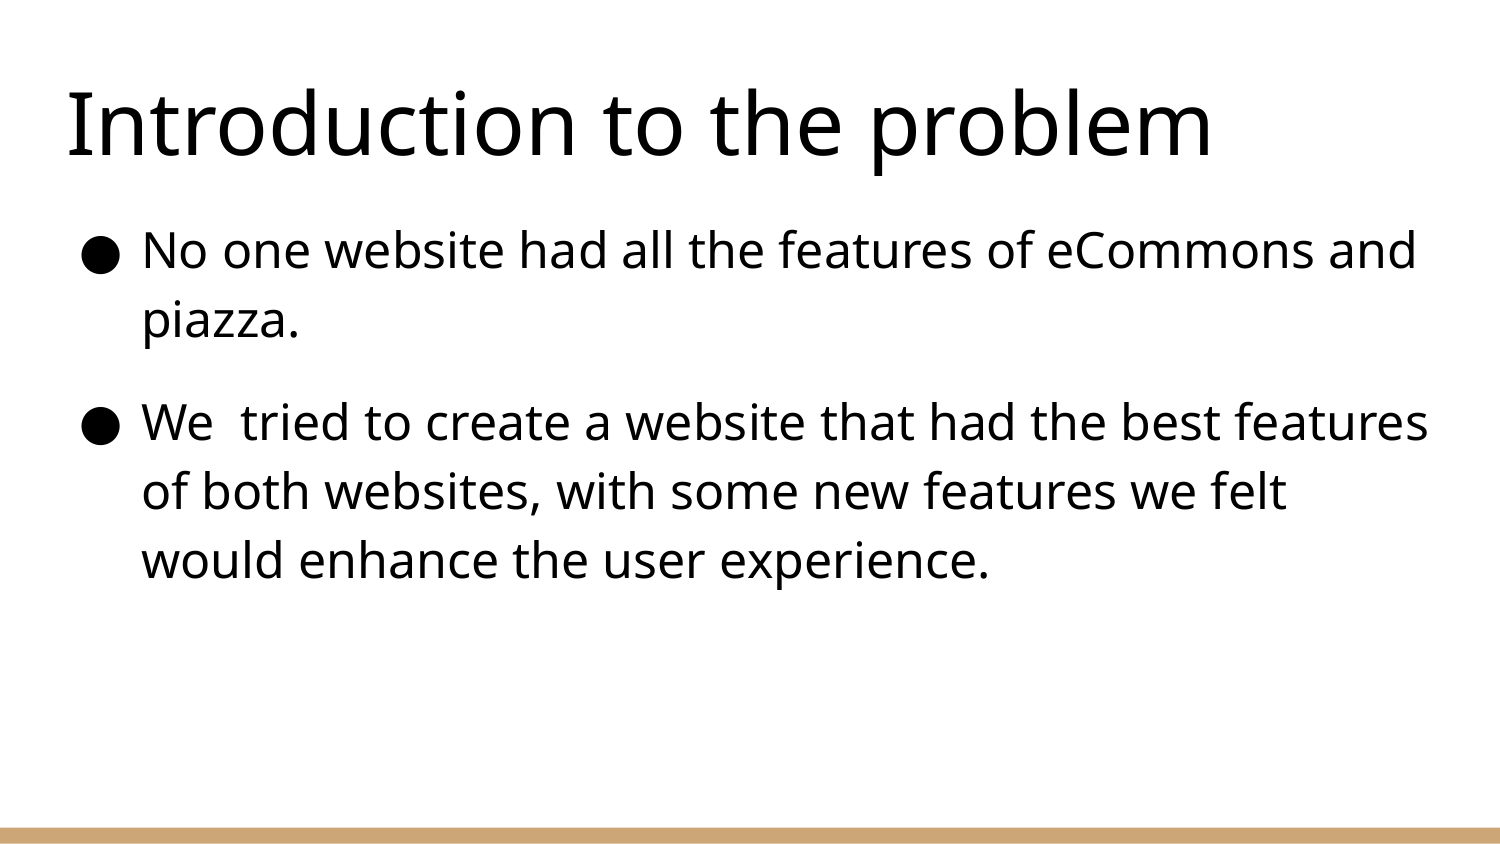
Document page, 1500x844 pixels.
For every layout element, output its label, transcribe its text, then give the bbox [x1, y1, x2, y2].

title Introduction to the problem [51, 51, 1449, 130]
list No one website had all the features of eCommons and piazza. We tried to create a website that had the best features of both websites, with some new features we felt would enhance the user experience. [51, 130, 1449, 756]
